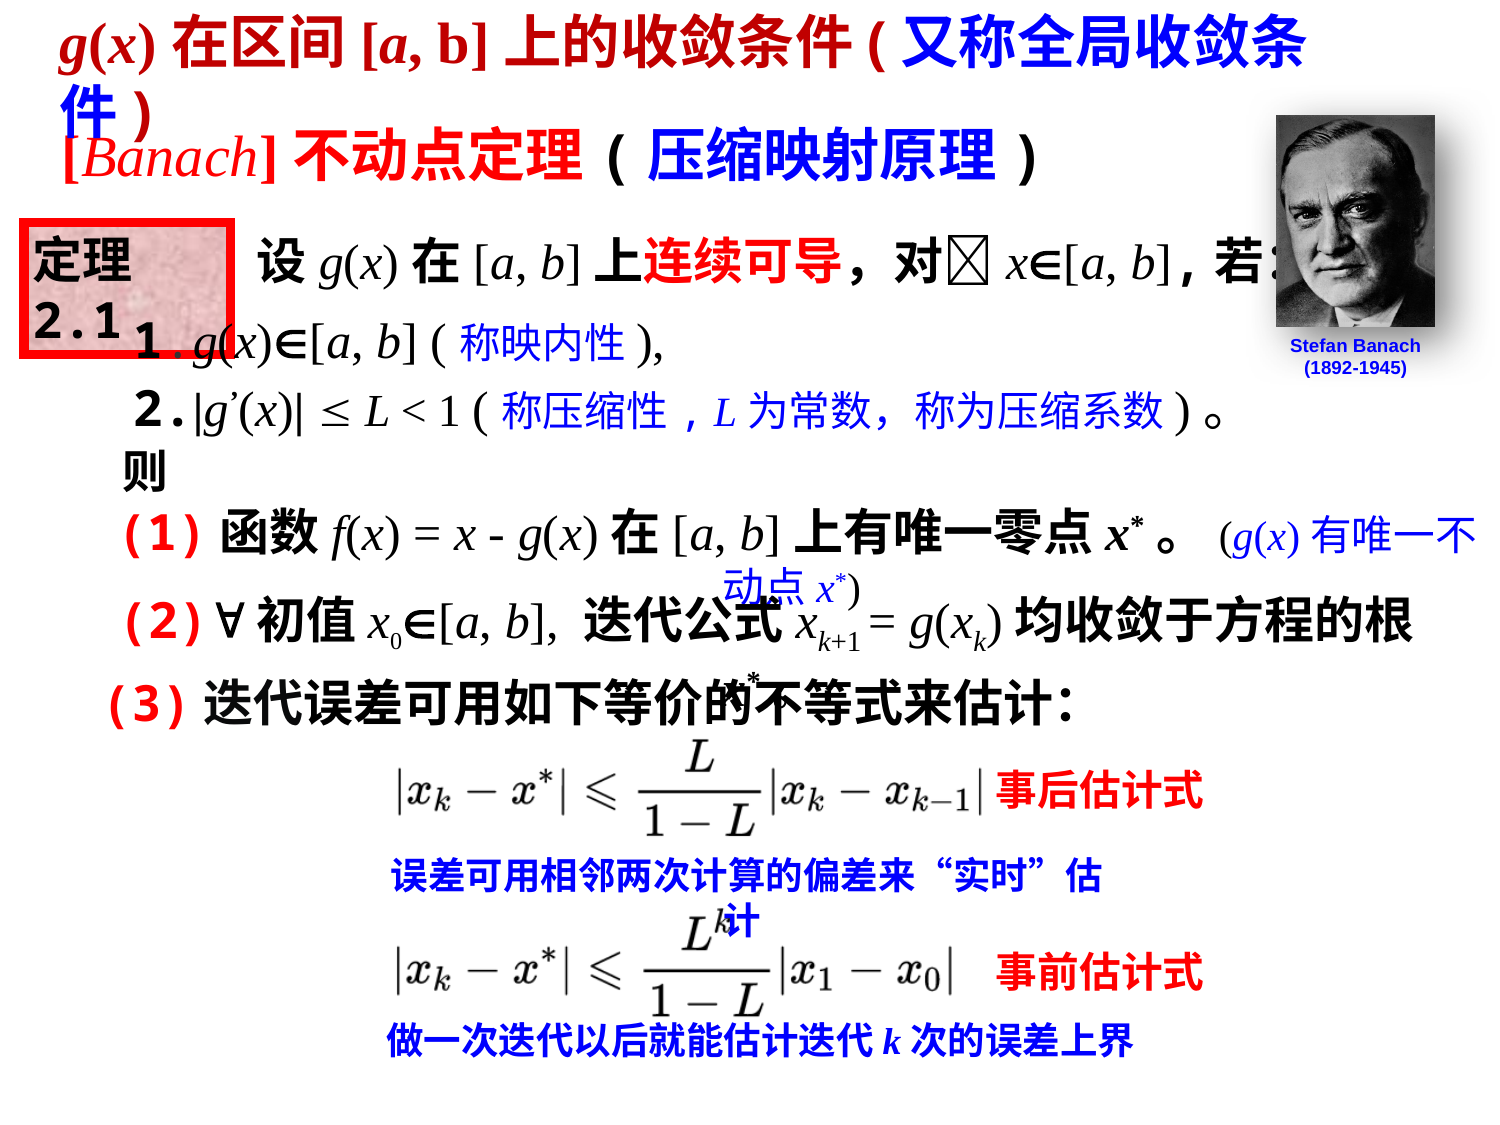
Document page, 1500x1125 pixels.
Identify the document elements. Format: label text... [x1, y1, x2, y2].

picture [388, 904, 961, 1028]
text_box 则 [107, 444, 186, 493]
text_box 做一次迭代以后就能估计迭代k次的误差上界 [365, 1009, 1156, 1070]
text_box 2.|g’(x)|  L < 1 (称压缩性, L为常数，称为压缩系数)。 [88, 368, 1500, 444]
text_box (3)迭代误差可用如下等价的不等式来估计： [76, 663, 1128, 739]
text_box g(x)在区间[a, b]上的收敛条件(又称全局收敛条件) [45, 0, 1365, 153]
text_box 事前估计式 [965, 938, 1235, 1003]
text_box (2)初值x0[a, b], 迭代公式xk+1 = g(xk)均收敛于方程的根x*。 [87, 581, 1458, 725]
picture [1276, 115, 1435, 327]
text_box 定理2.1 [23, 222, 231, 355]
text_box 1.g(x)[a, b] (称映内性), [88, 300, 1187, 368]
text_box (1)函数f(x) = x - g(x)在[a, b]上有唯一零点x*。(g(x)有唯一不动点x*) [88, 493, 1500, 619]
text_box 事后估计式 [996, 756, 1235, 822]
text_box 误差可用相邻两次计算的偏差来“实时”估计 [365, 844, 1128, 950]
title [Banach]不动点定理(压缩映射原理) [46, 153, 1259, 198]
text_box 设g(x)在[a, b]上连续可导，对x[a, b],若： [241, 222, 1258, 297]
text_box Stefan Banach (1892-1945) [1251, 326, 1460, 368]
picture [383, 726, 996, 863]
